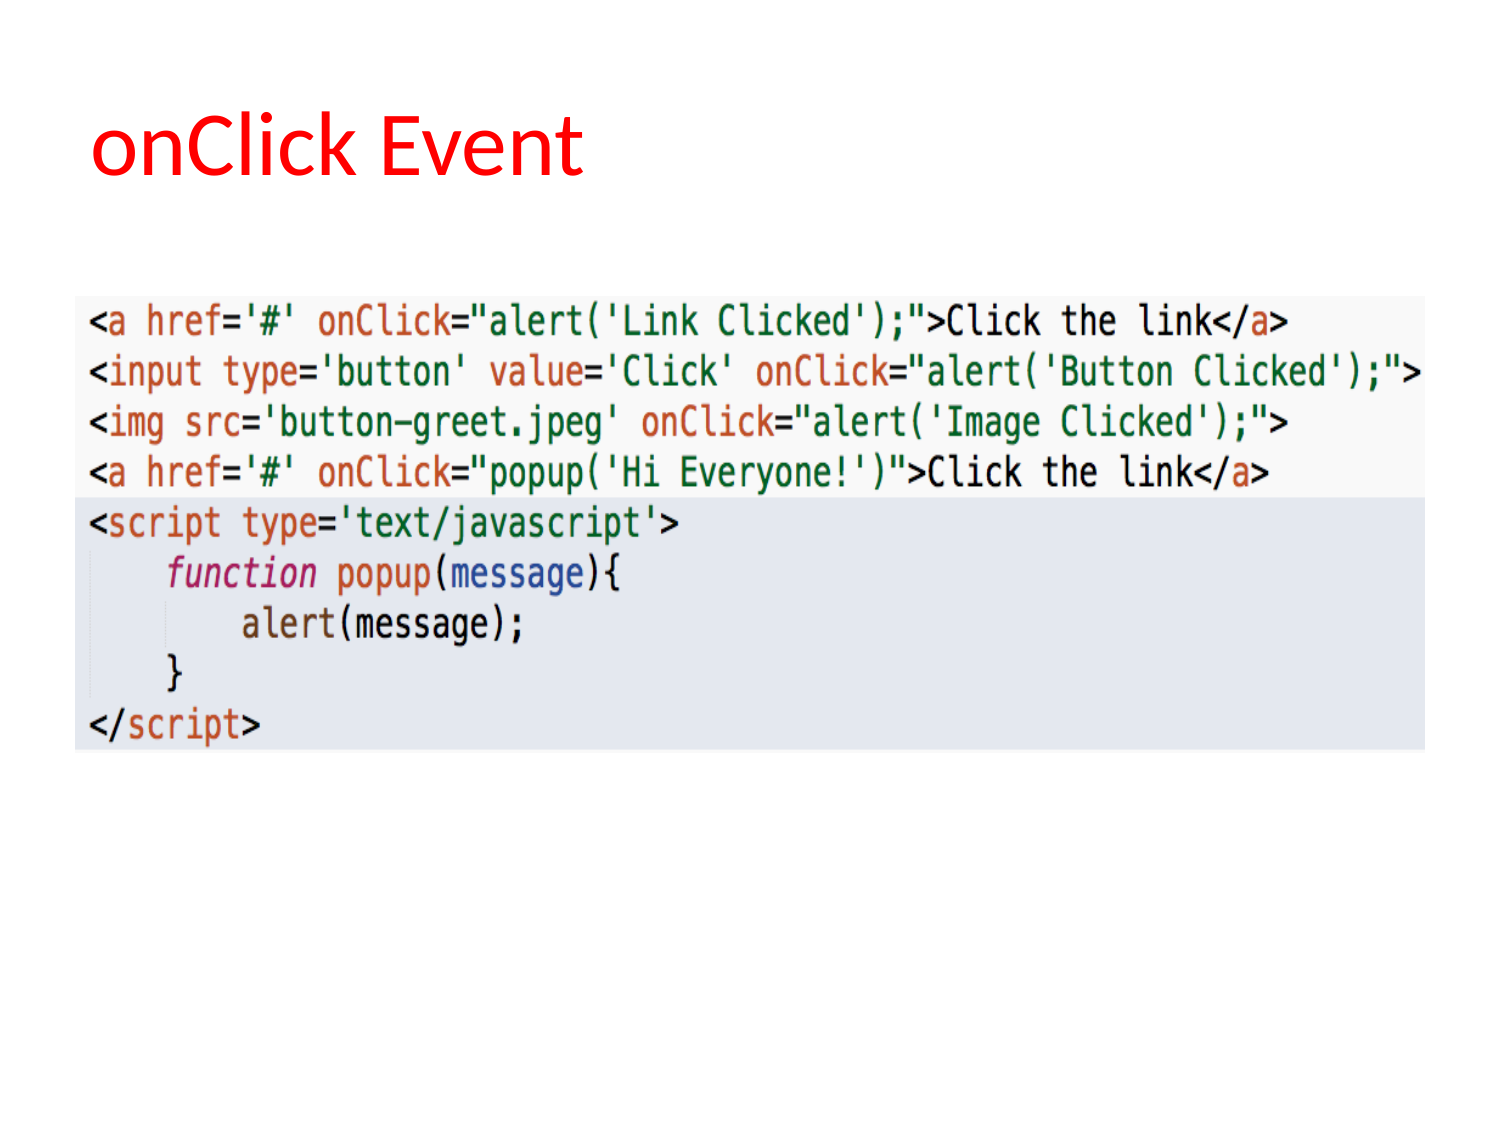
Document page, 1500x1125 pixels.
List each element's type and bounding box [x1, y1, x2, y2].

list [74, 44, 1426, 1006]
